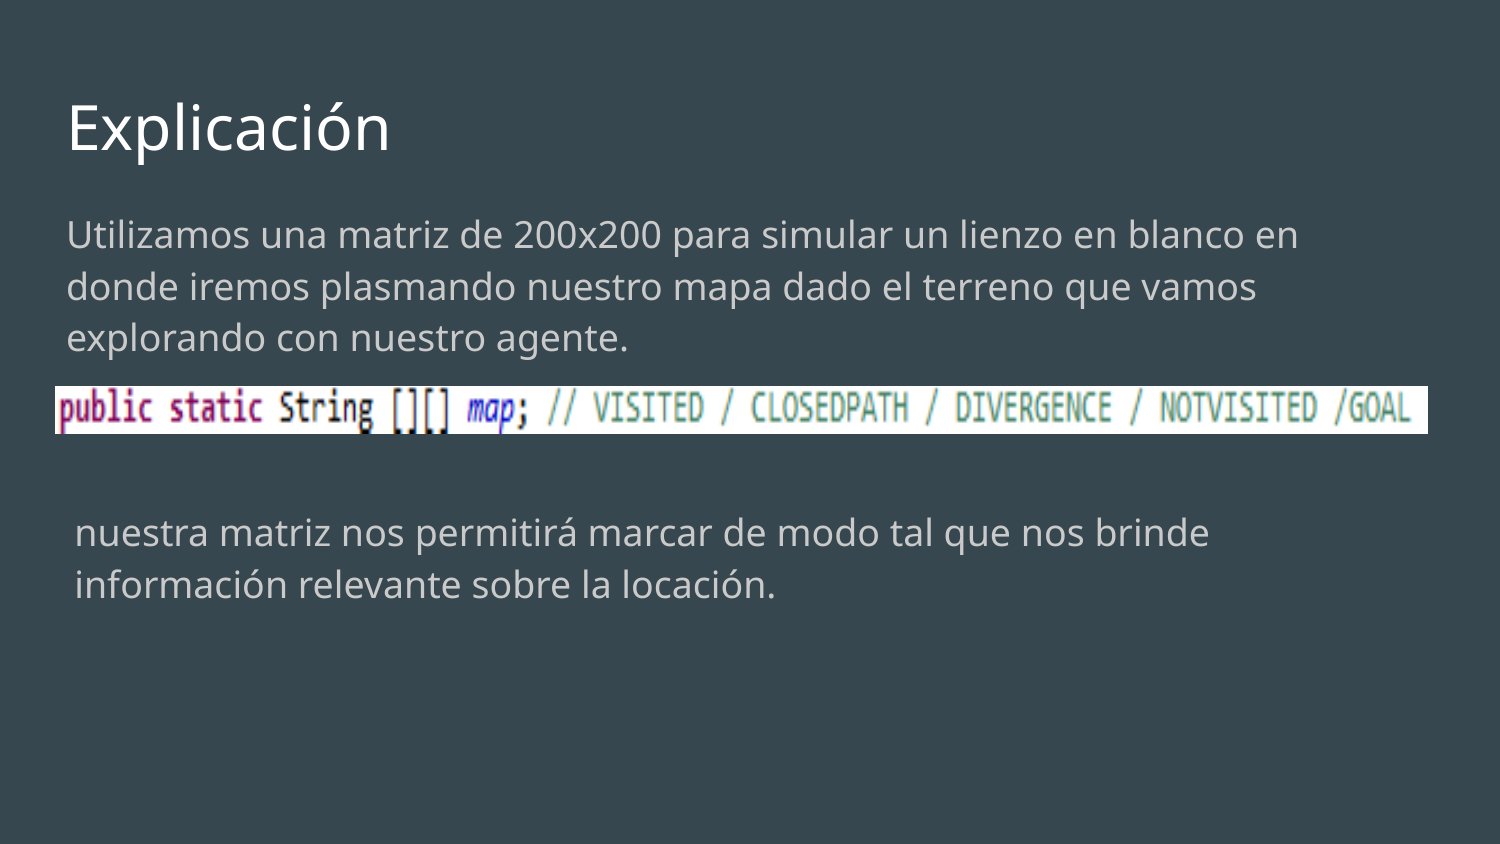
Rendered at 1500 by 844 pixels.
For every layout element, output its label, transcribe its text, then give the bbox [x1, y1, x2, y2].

list Utilizamos una matriz de 200x200 para simular un lienzo en blanco en donde iremos plasmando nuestro mapa dado el terreno que vamos explorando con nuestro agente. [51, 189, 1433, 334]
list nuestra matriz nos permitirá marcar de modo tal que nos brinde información relevante sobre la locación. [59, 487, 1441, 633]
title Explicación [51, 72, 1449, 167]
picture [55, 386, 1428, 435]
